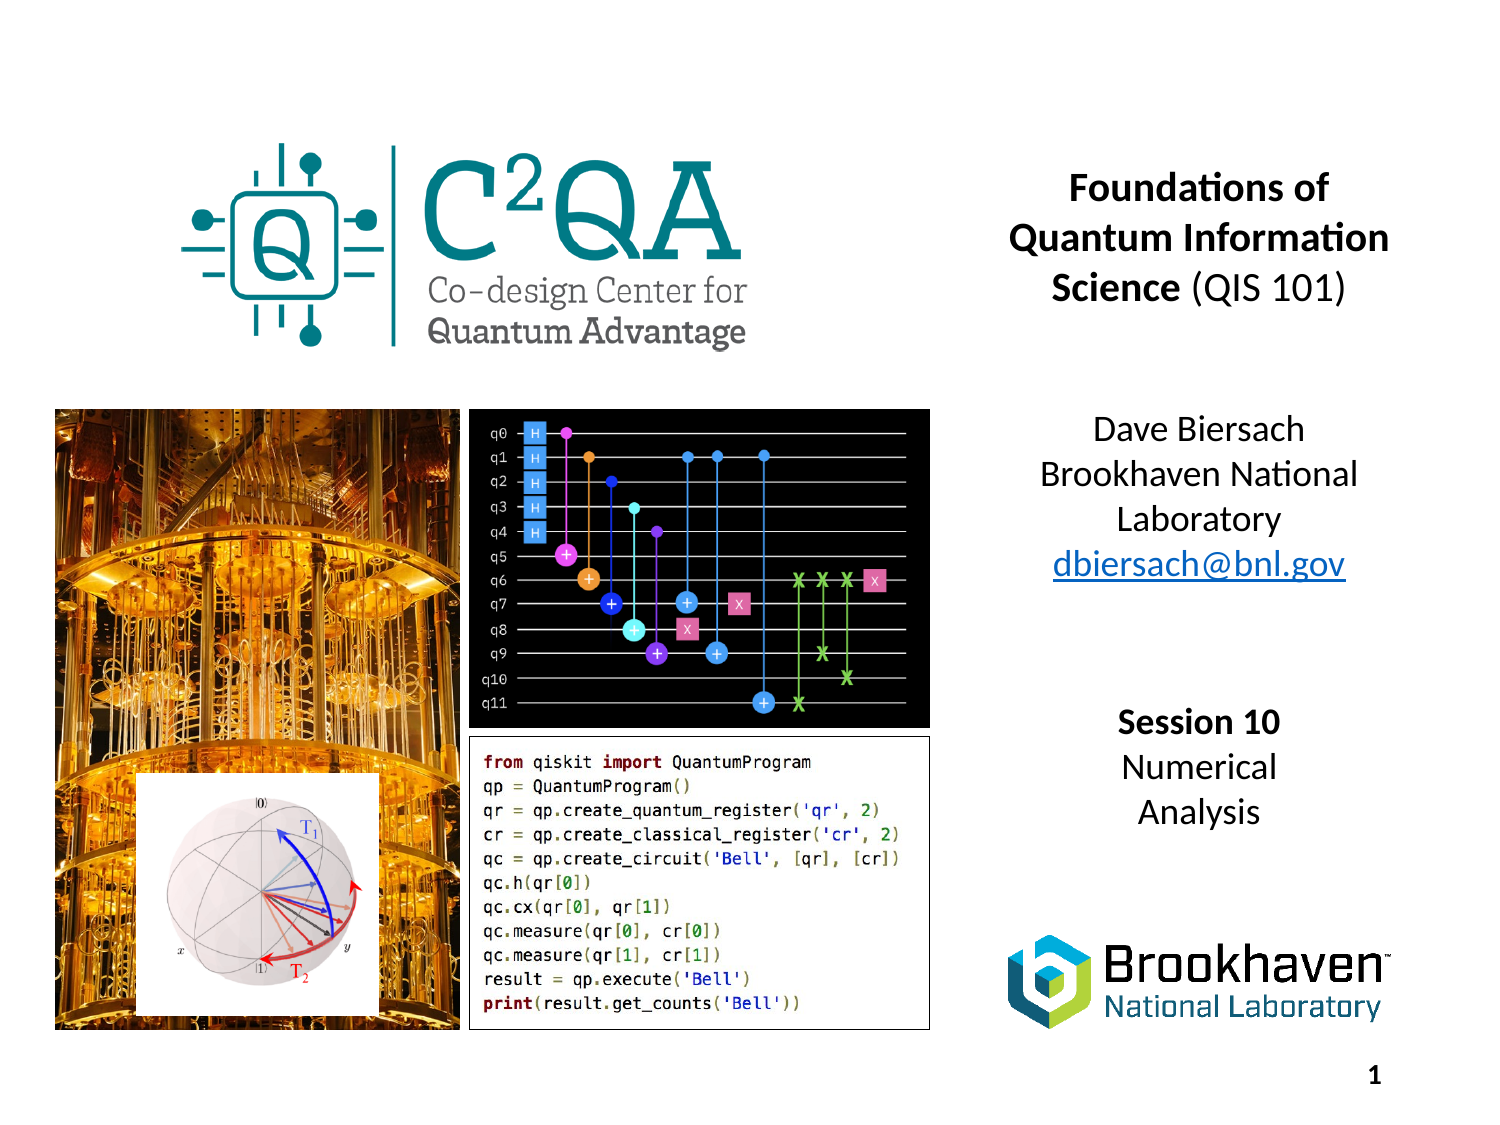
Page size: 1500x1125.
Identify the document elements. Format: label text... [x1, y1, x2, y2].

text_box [939, 151, 1460, 842]
slide_number 1 [1059, 1042, 1397, 1103]
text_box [55, 409, 930, 1030]
picture [1008, 935, 1391, 1029]
picture [174, 137, 811, 356]
